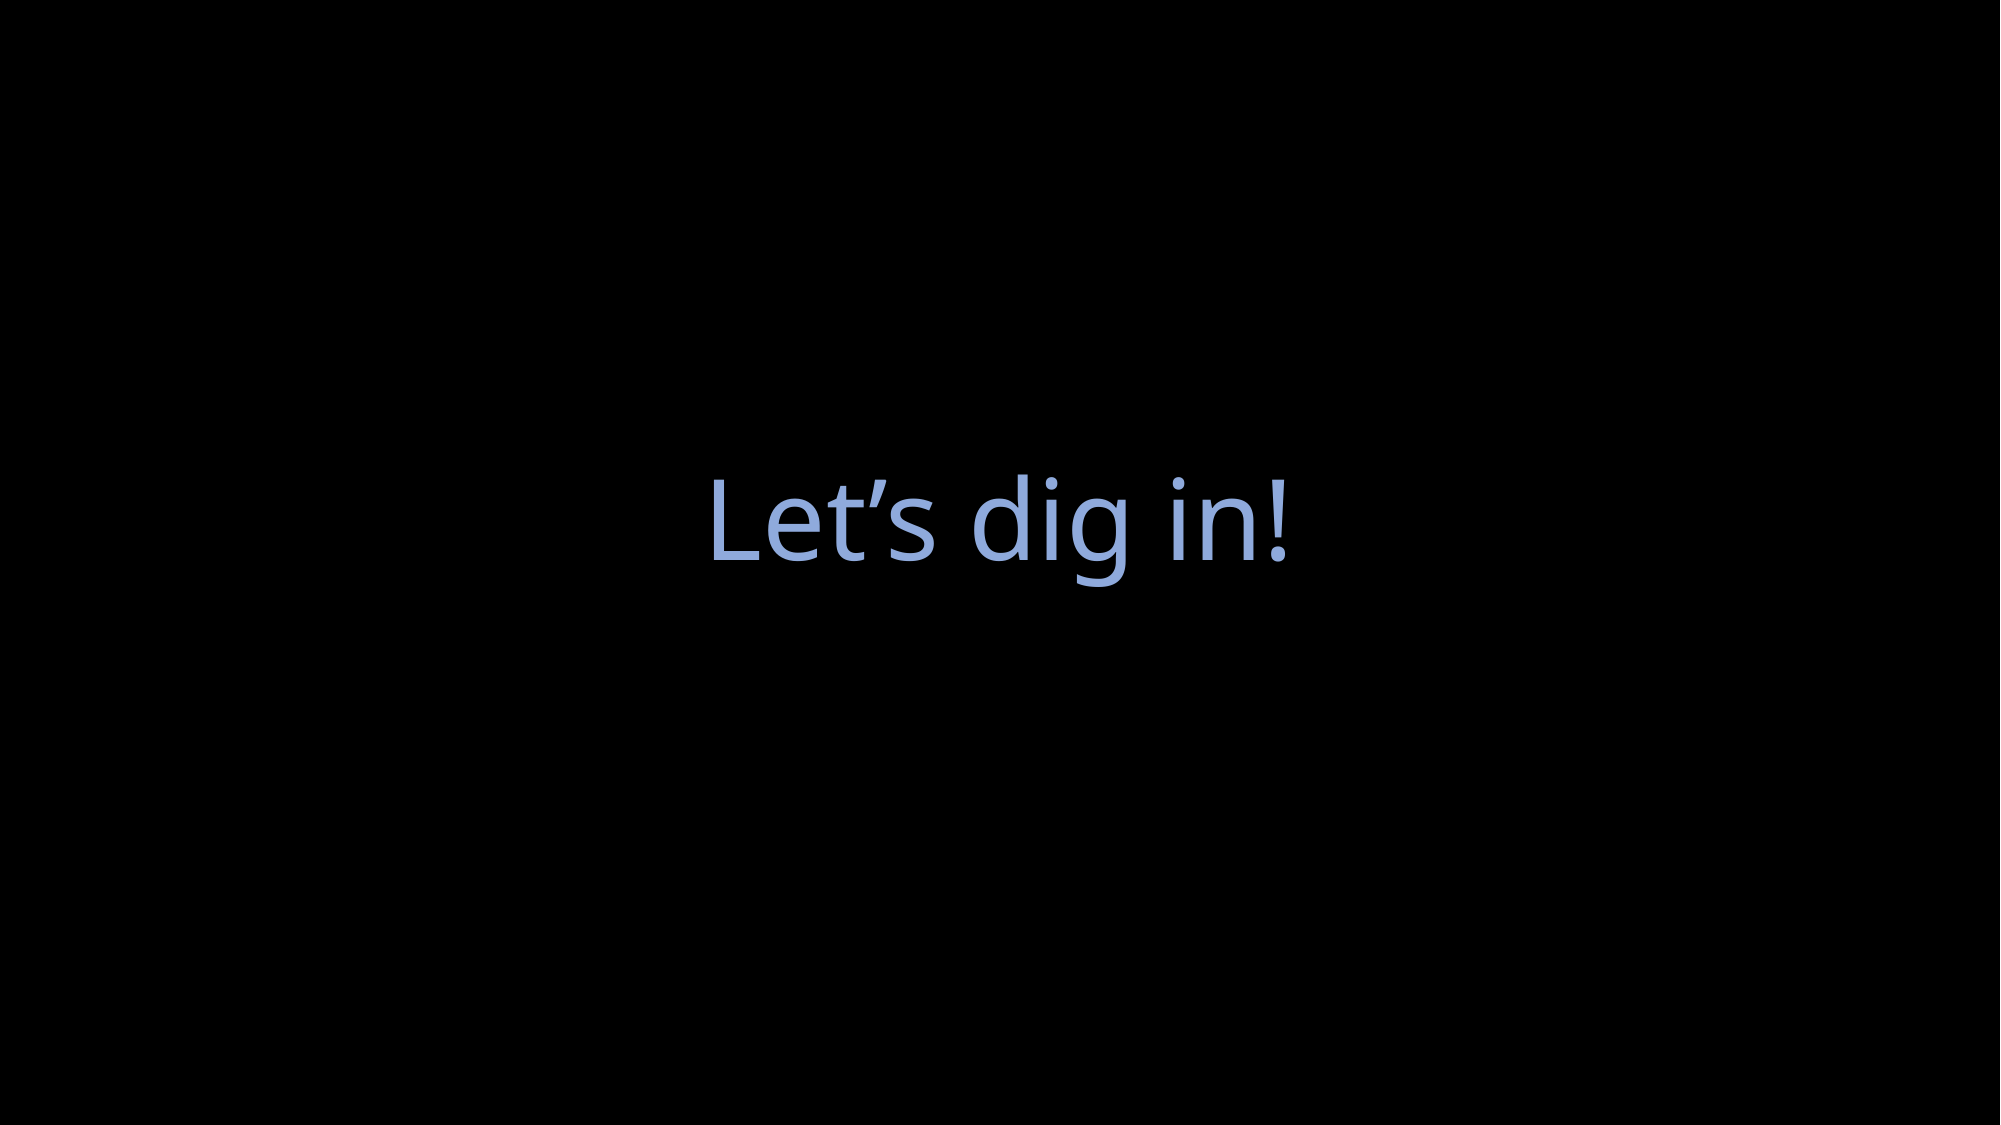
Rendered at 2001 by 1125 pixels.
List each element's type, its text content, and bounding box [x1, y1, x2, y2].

title Let’s dig in! [224, 290, 1774, 591]
